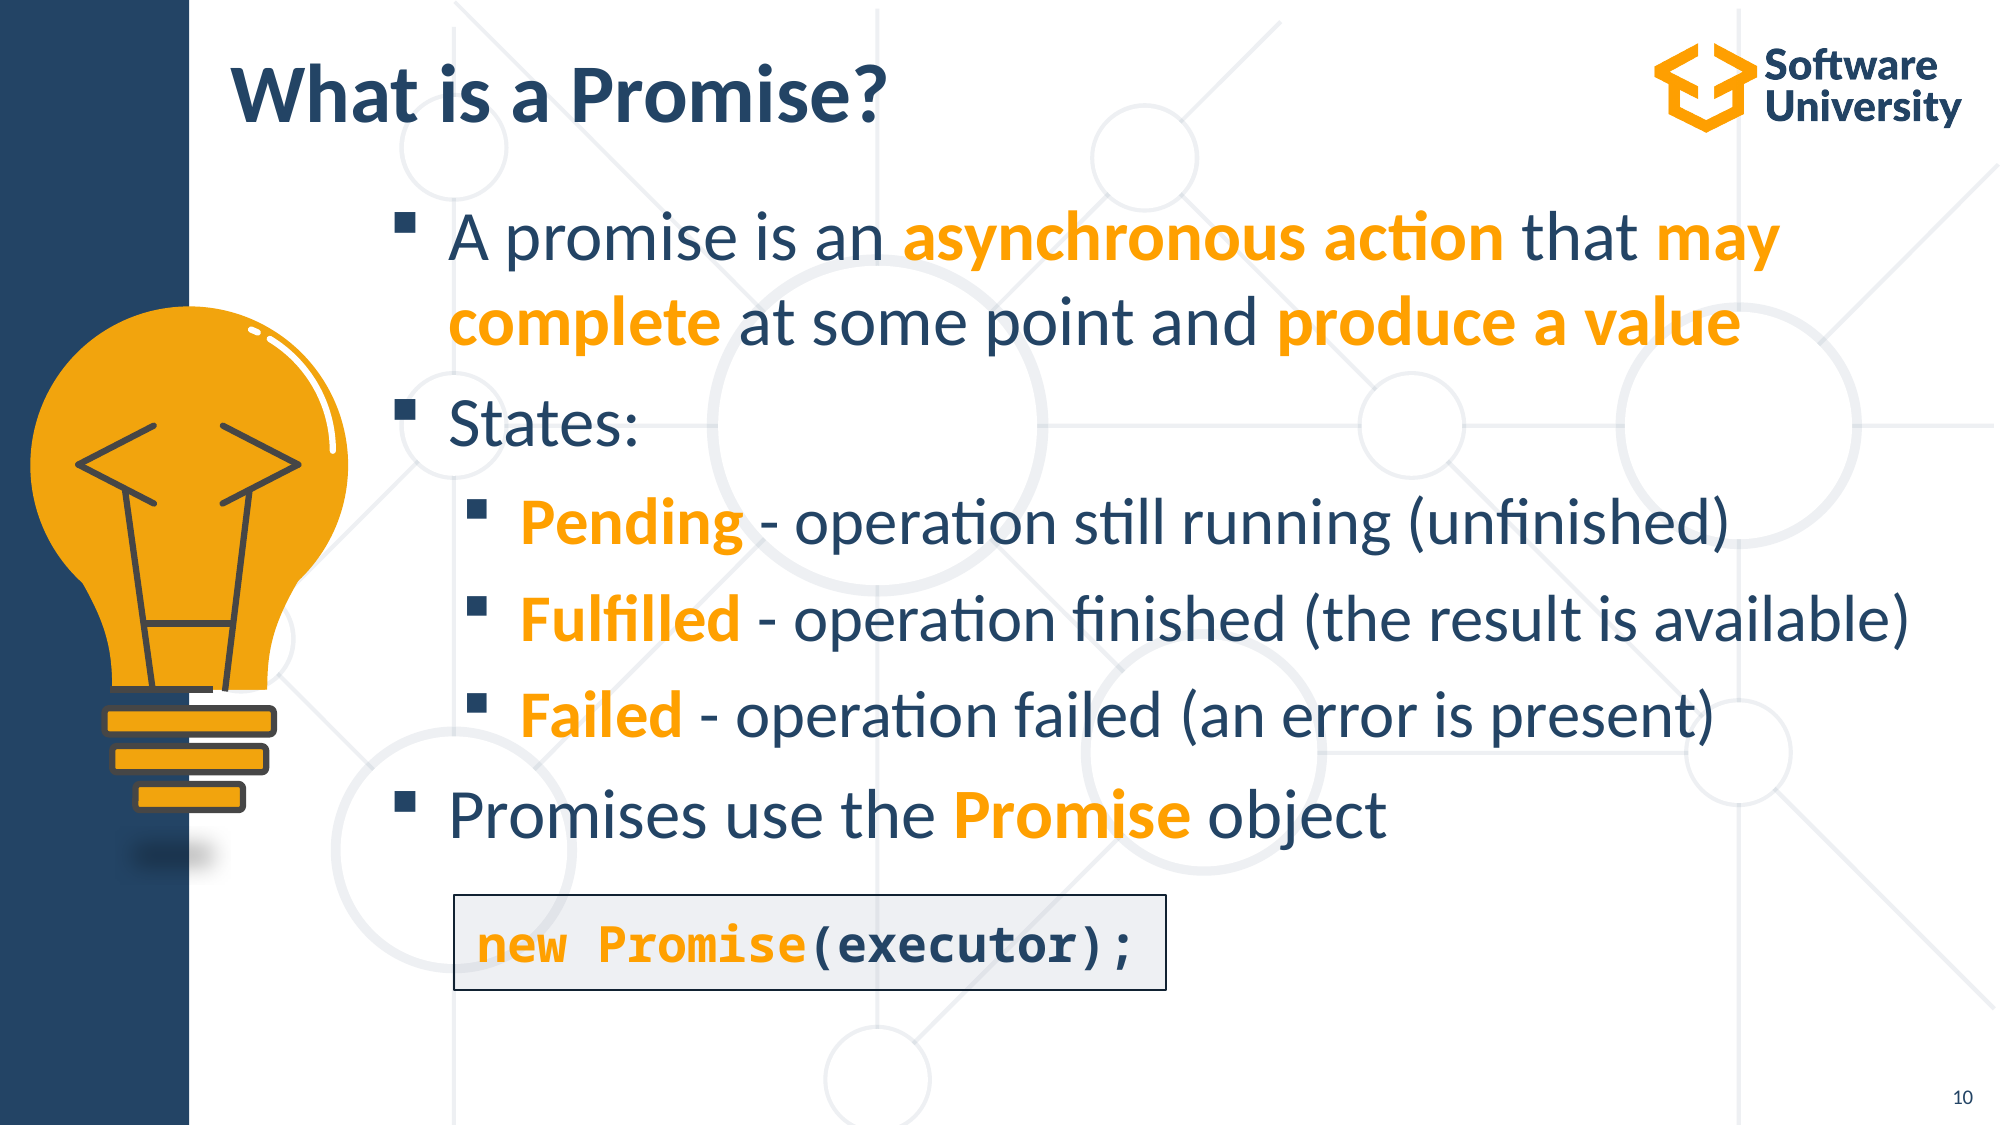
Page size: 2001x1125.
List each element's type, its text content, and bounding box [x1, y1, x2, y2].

text_box new Promise(executor); [453, 894, 1167, 991]
picture [1641, 31, 1973, 145]
title What is a Promise? [212, 16, 1628, 162]
list A promise is an asynchronous action that may complete at some point and produce a value States: Pending - operation still running (unfinished) Fulfilled - operation finished (the result is available) Failed - operation failed (an error is present) Promises use the Promise object [371, 183, 2000, 1050]
slide_number 10 [1927, 1067, 1989, 1117]
